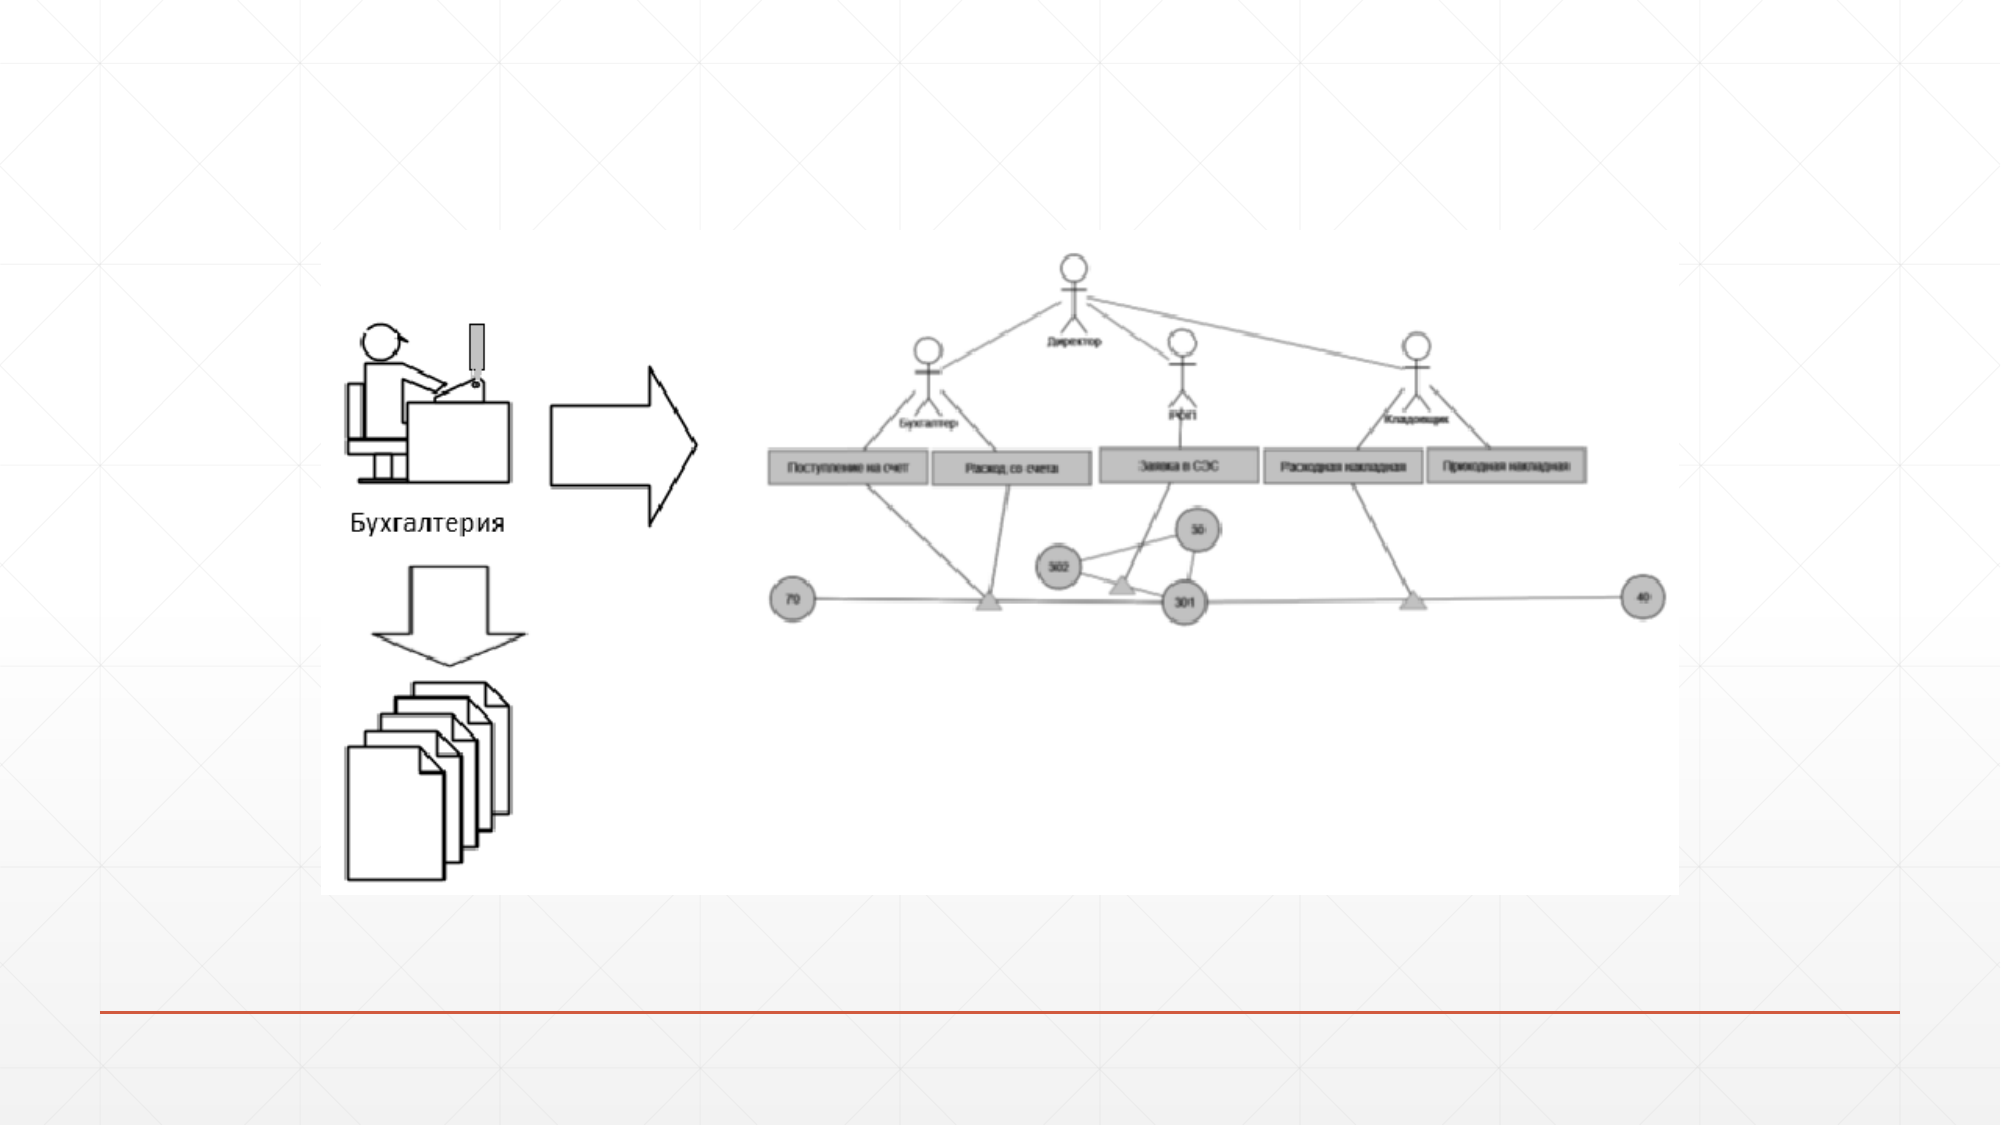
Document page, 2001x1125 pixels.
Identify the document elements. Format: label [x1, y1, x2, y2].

picture [320, 230, 1679, 895]
